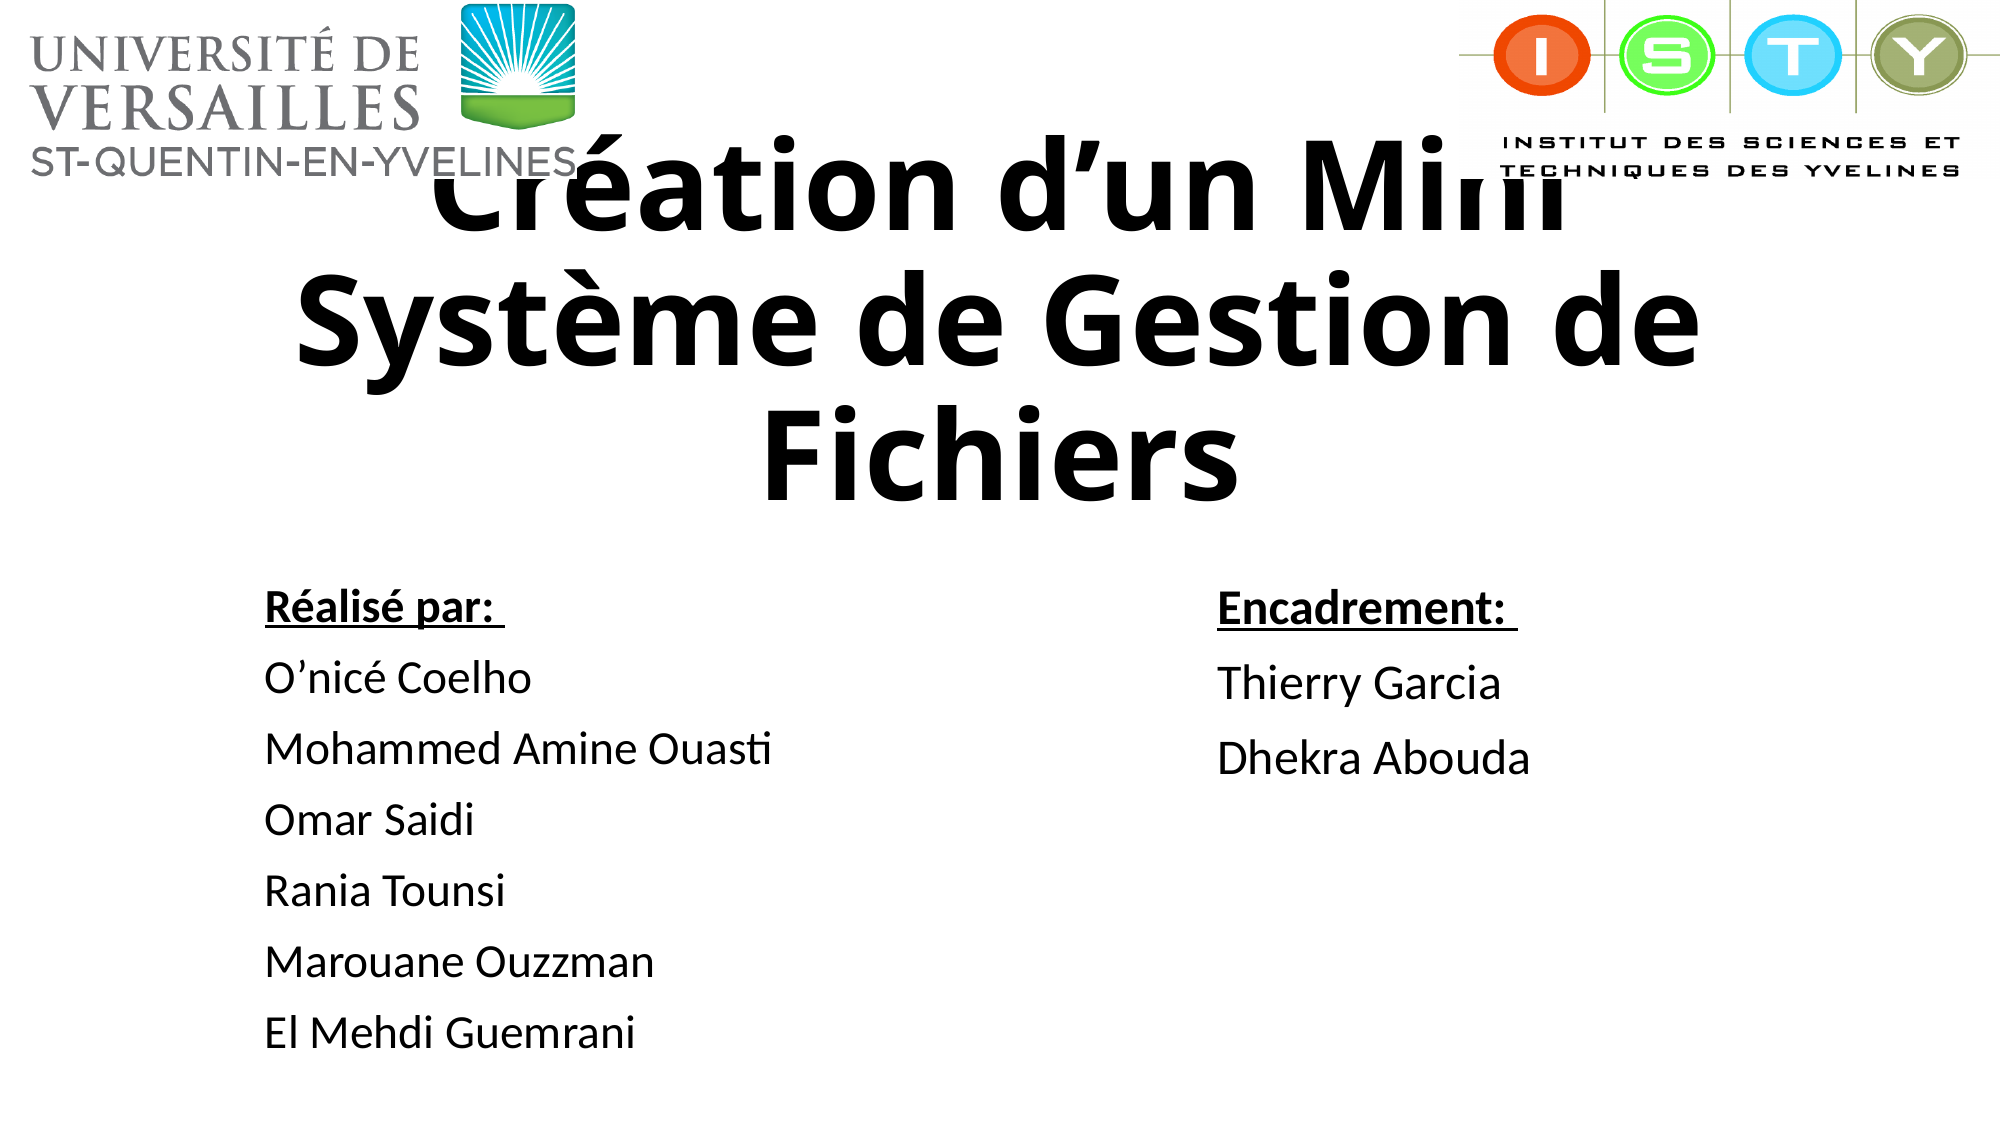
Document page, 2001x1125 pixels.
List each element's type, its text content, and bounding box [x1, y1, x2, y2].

picture [1459, 0, 2000, 179]
text_box Encadrement: Thierry Garcia Dhekra Abouda [1202, 573, 1750, 1074]
picture [28, 0, 577, 179]
subtitle Réalisé par: O’nicé Coelho Mohammed Amine Ouasti Omar Saidi Rania Tounsi Marouane Ouzzman El Mehdi Guemrani [249, 573, 798, 1074]
title Création d’un Mini Système de Gestion de Fichiers [249, 143, 1750, 535]
